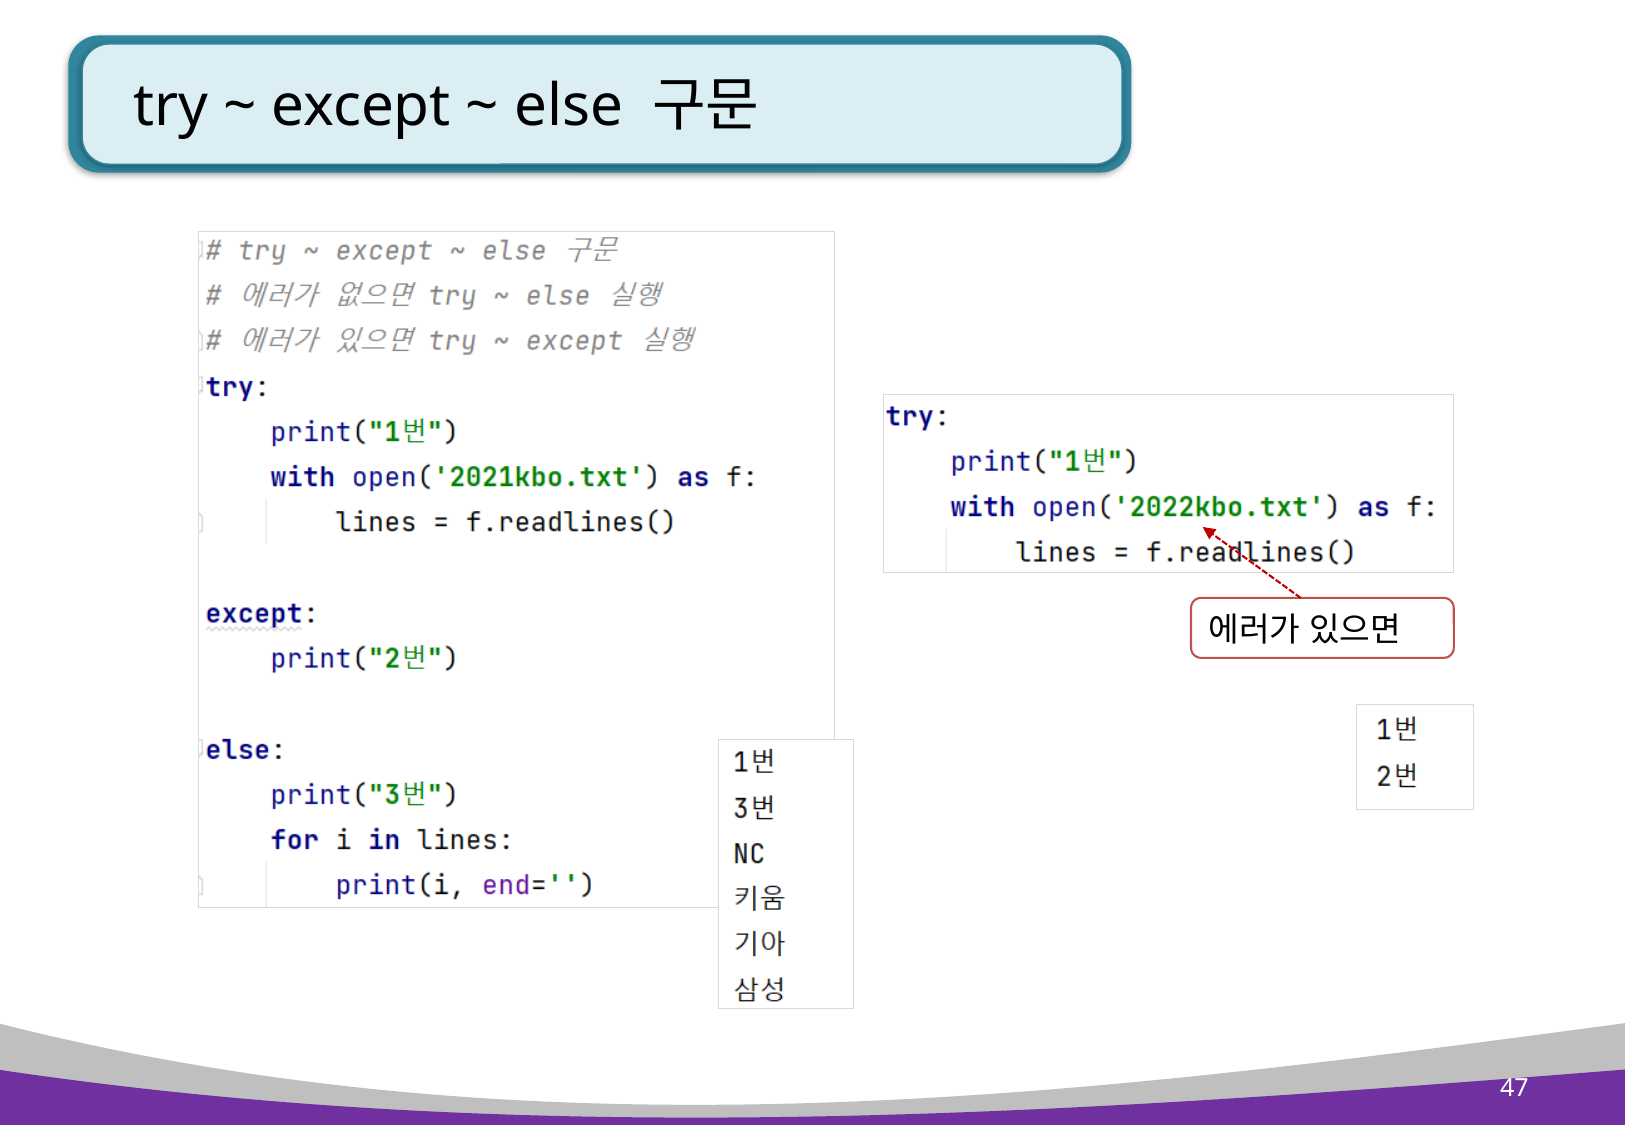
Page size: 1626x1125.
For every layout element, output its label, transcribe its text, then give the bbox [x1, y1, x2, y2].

picture [197, 231, 854, 1009]
title try ~ except ~ else 구문 [103, 32, 1121, 173]
slide_number 47 [1452, 1058, 1544, 1119]
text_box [1202, 526, 1301, 599]
text_box 에러가 있으면 [1188, 595, 1456, 660]
picture [883, 394, 1455, 573]
picture [1356, 703, 1475, 810]
